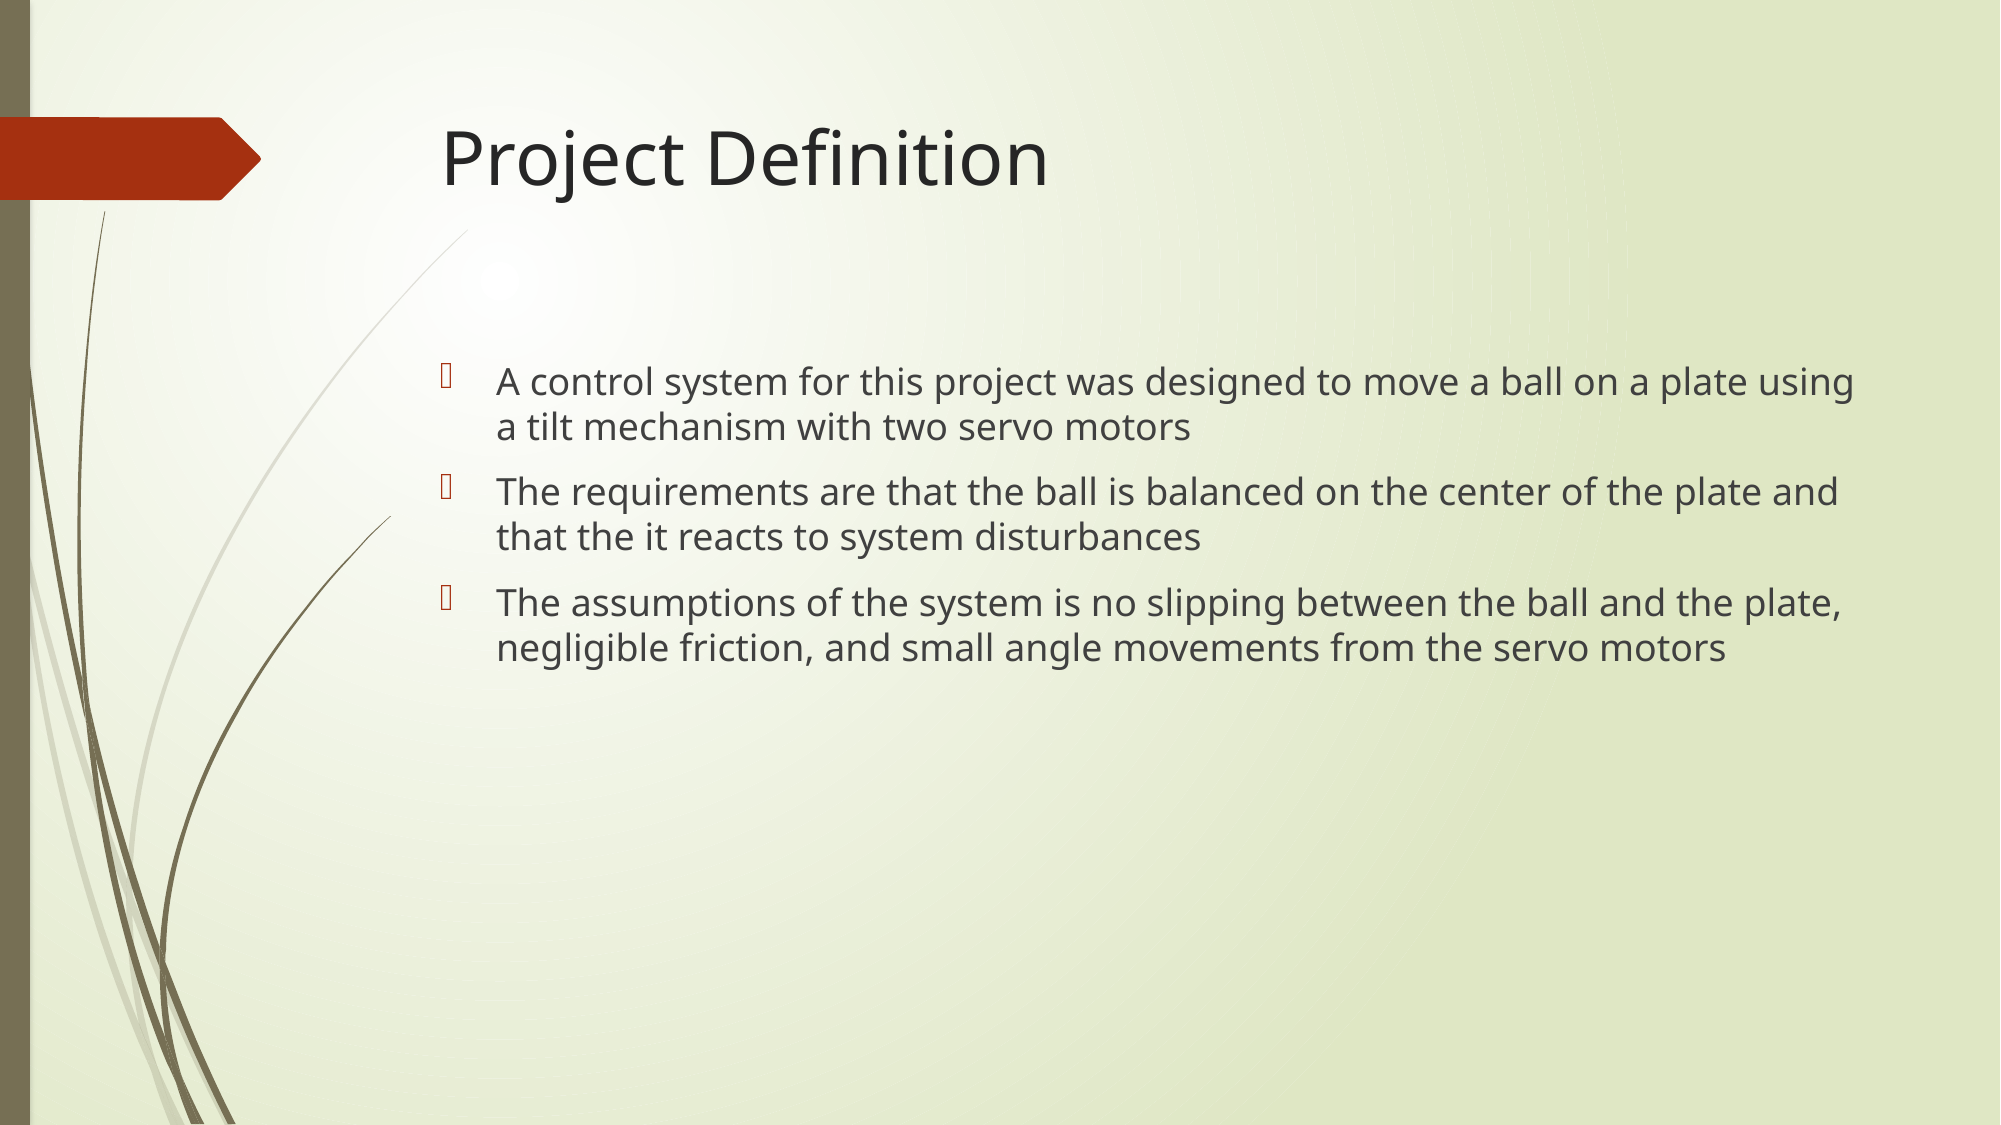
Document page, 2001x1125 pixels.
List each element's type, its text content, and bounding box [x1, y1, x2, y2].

list A control system for this project was designed to move a ball on a plate using a tilt mechanism with two servo motors The requirements are that the ball is balanced on the center of the plate and that the it reacts to system disturbances The assumptions of the system is no slipping between the ball and the plate, negligible friction, and small angle movements from the servo motors [424, 350, 1888, 970]
title Project Definition [425, 102, 1888, 313]
